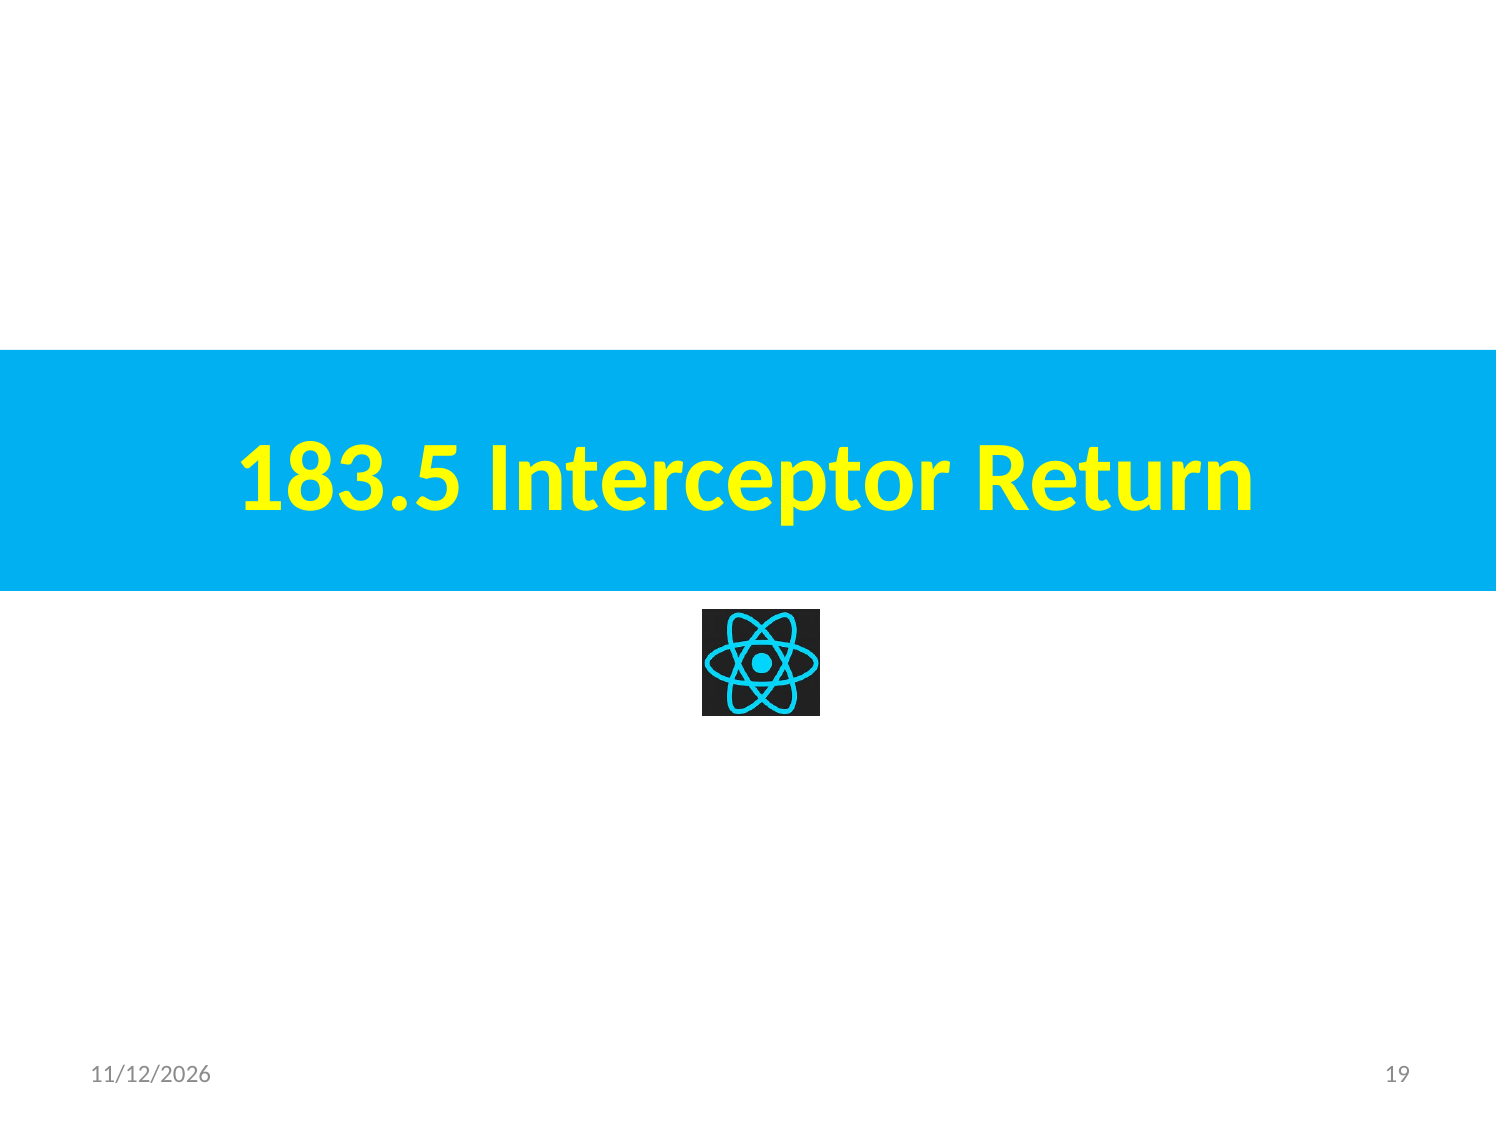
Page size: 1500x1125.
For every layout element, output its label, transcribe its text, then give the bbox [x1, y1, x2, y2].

title 183.5 Interceptor Return [0, 349, 1496, 591]
picture [702, 609, 821, 716]
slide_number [75, 1042, 425, 1103]
slide_number 19 [1074, 1042, 1425, 1103]
